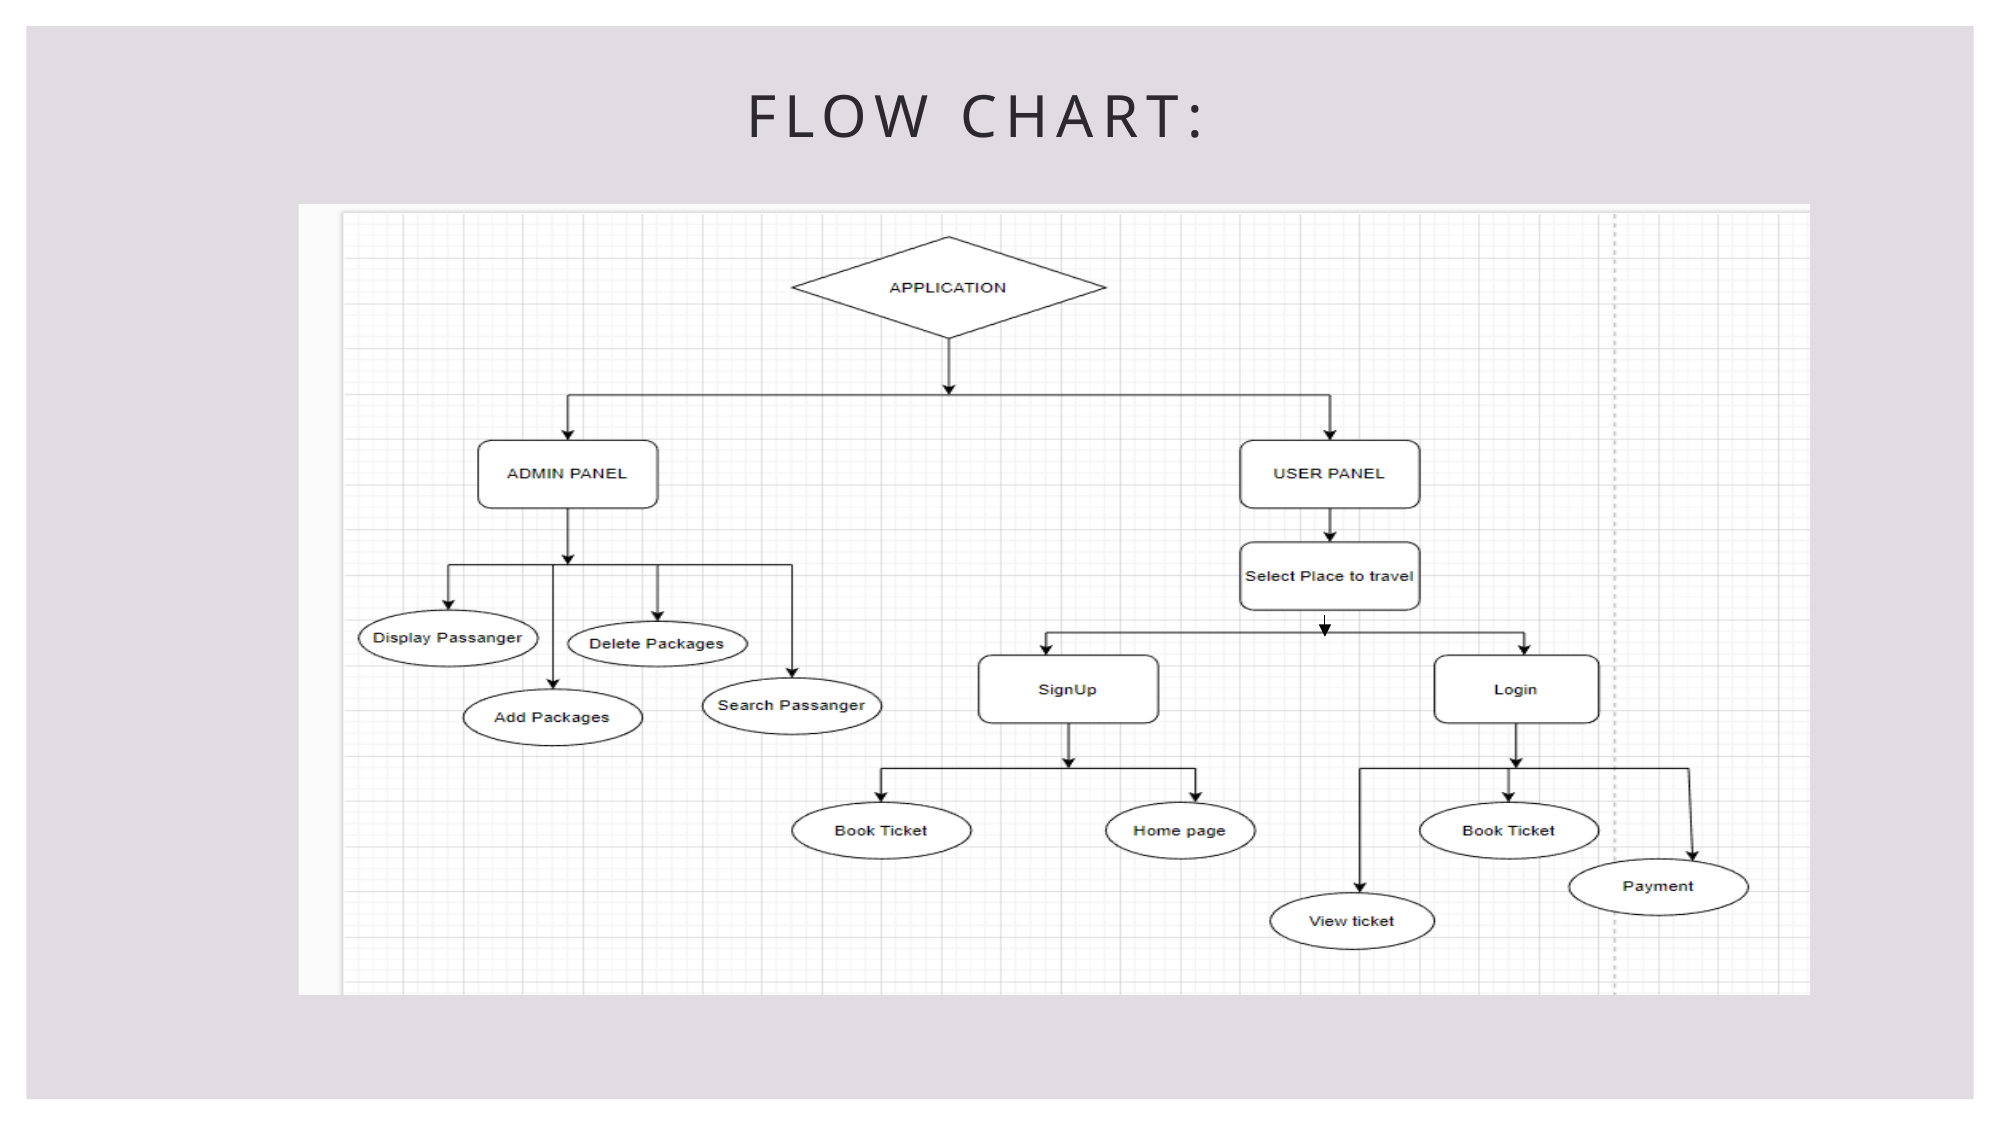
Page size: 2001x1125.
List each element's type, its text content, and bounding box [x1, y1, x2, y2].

picture [298, 204, 1811, 995]
title FLOW CHART: [309, 48, 1640, 157]
